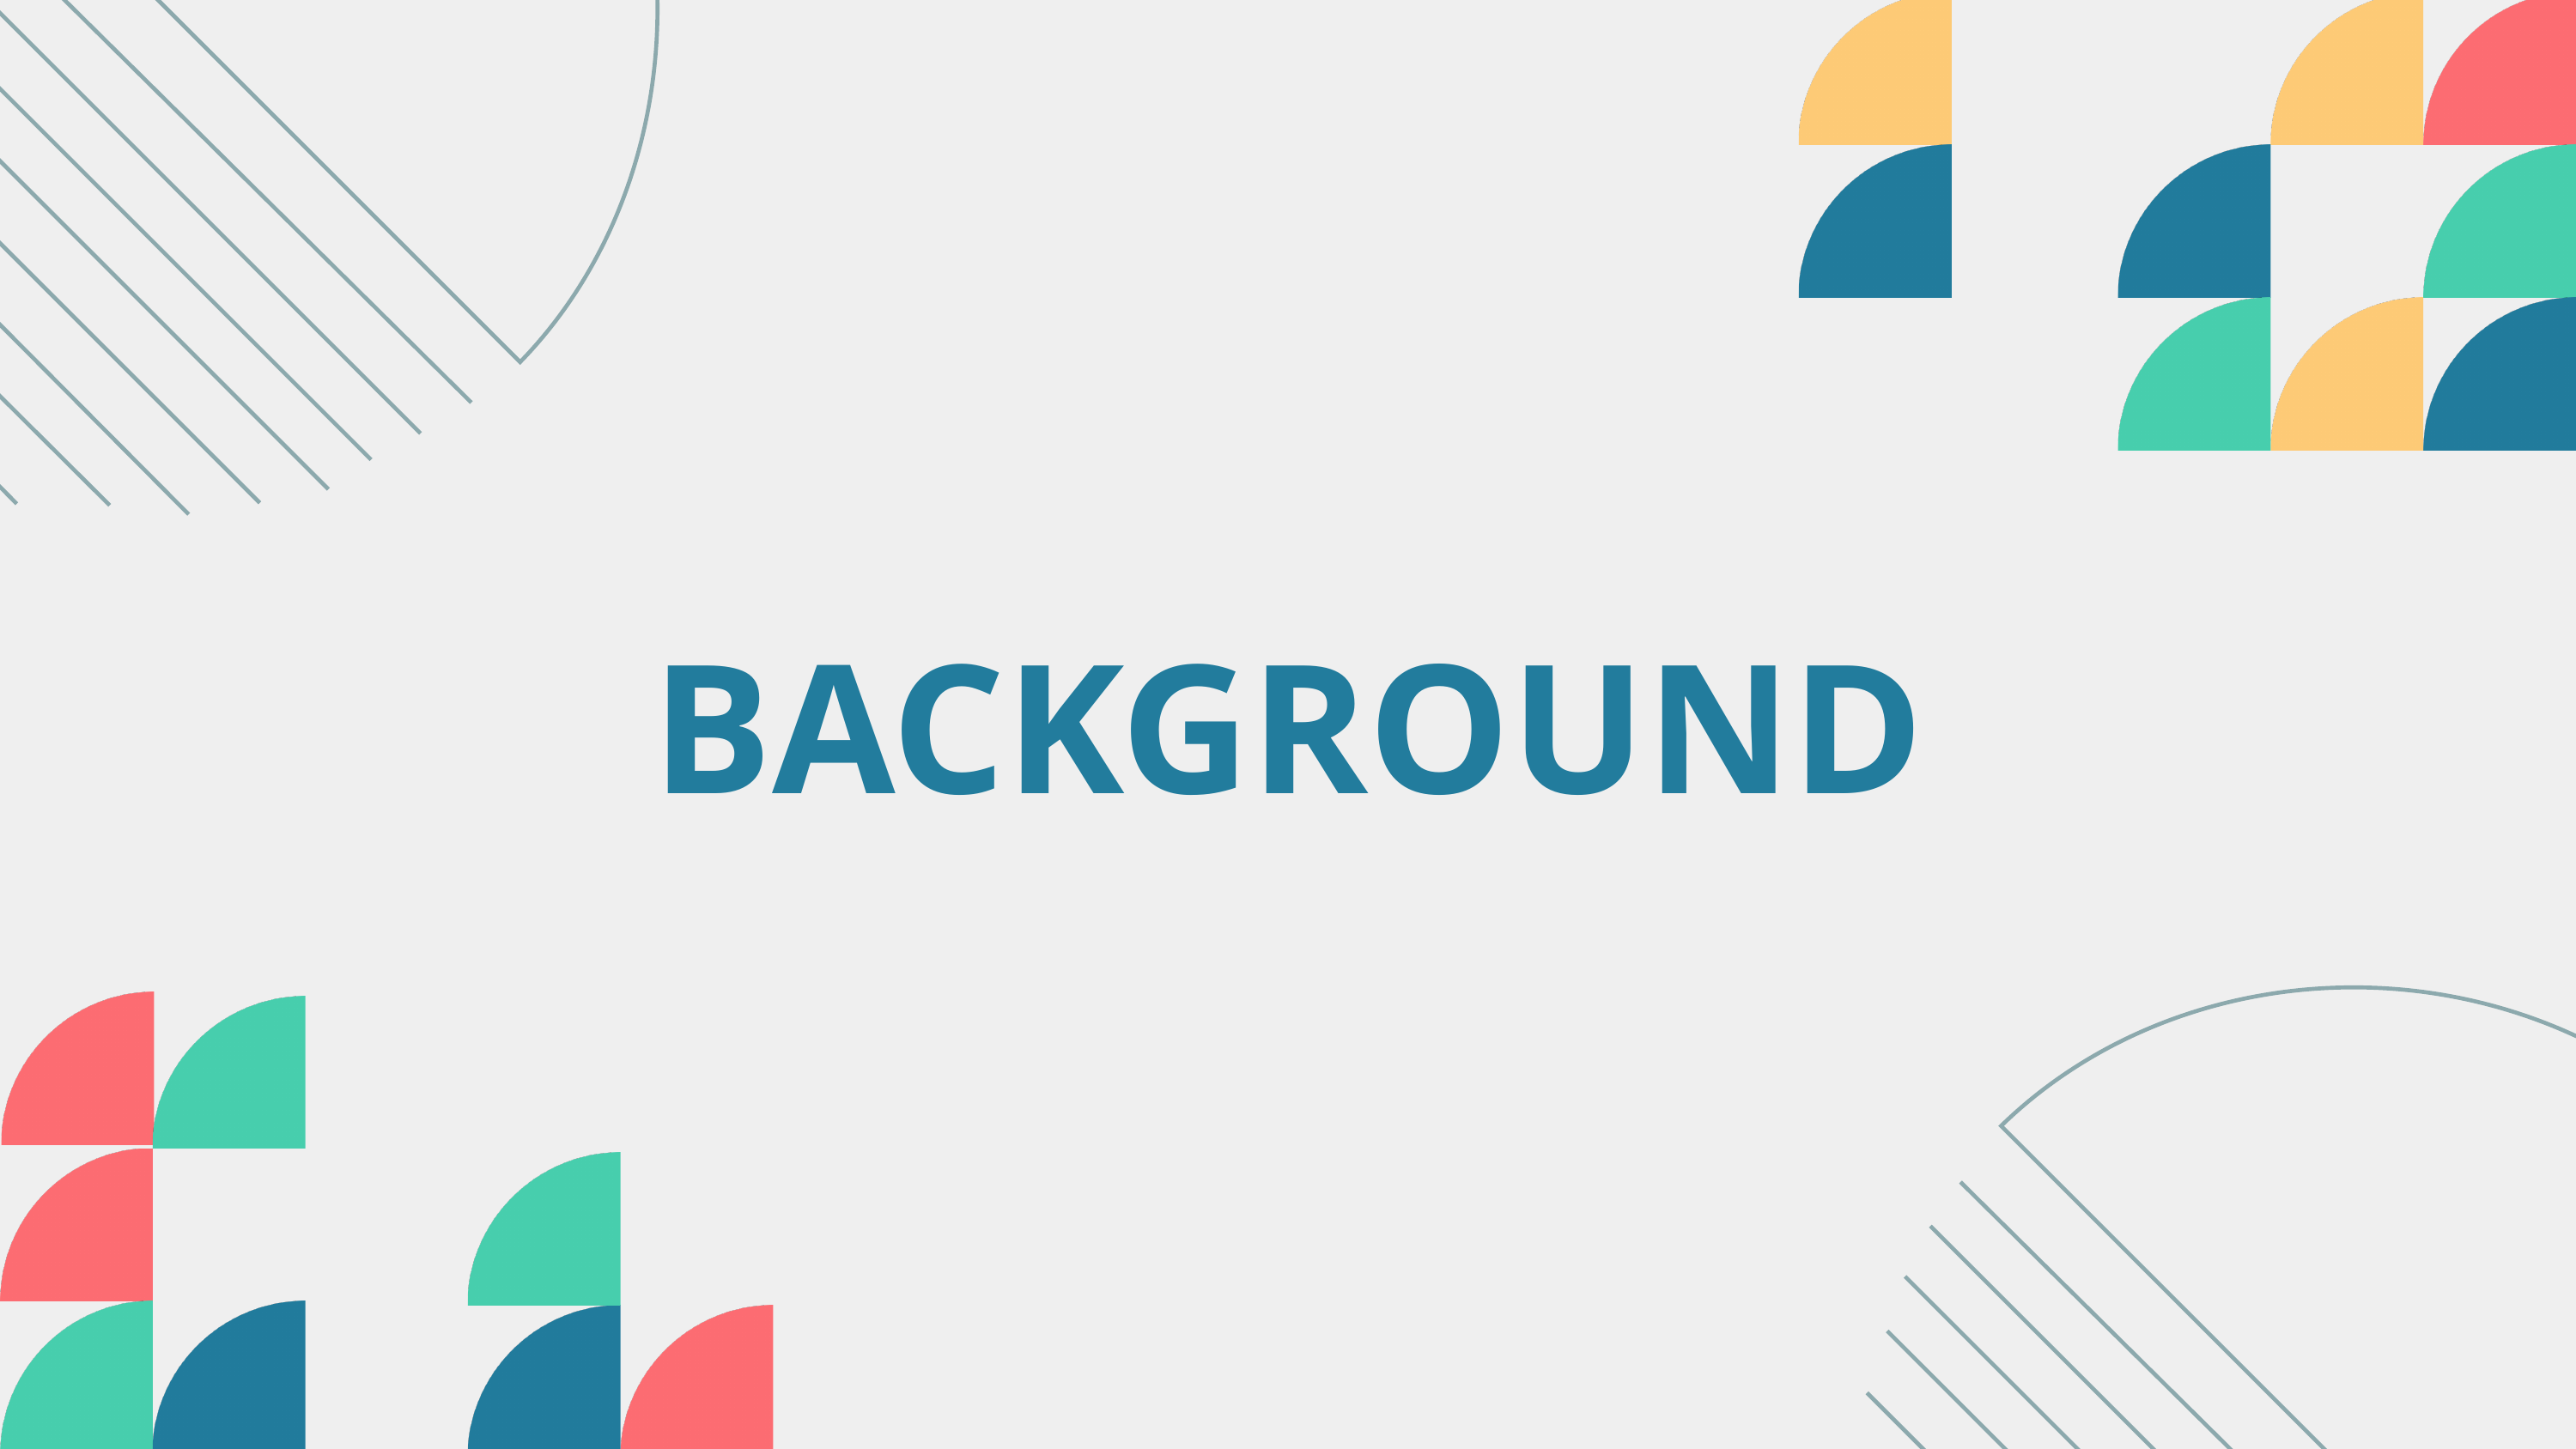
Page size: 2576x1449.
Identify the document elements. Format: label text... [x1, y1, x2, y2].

text_box [620, 1305, 774, 1449]
text_box [0, 1149, 153, 1300]
text_box [2271, 297, 2424, 451]
text_box [1, 991, 155, 1145]
text_box BACKGROUND [539, 650, 2036, 829]
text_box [0, 0, 851, 67]
text_box [1798, 144, 1952, 298]
text_box [467, 1306, 620, 1449]
text_box [2270, 0, 2424, 145]
text_box [2117, 144, 2271, 297]
text_box [2424, 0, 2576, 144]
text_box [0, 1300, 152, 1449]
text_box [2423, 144, 2576, 297]
text_box [467, 1152, 621, 1306]
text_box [2025, 1066, 2576, 1449]
text_box [1798, 0, 1952, 144]
text_box [152, 996, 306, 1149]
text_box [152, 1300, 306, 1449]
text_box [2424, 297, 2576, 451]
text_box [2117, 297, 2271, 451]
